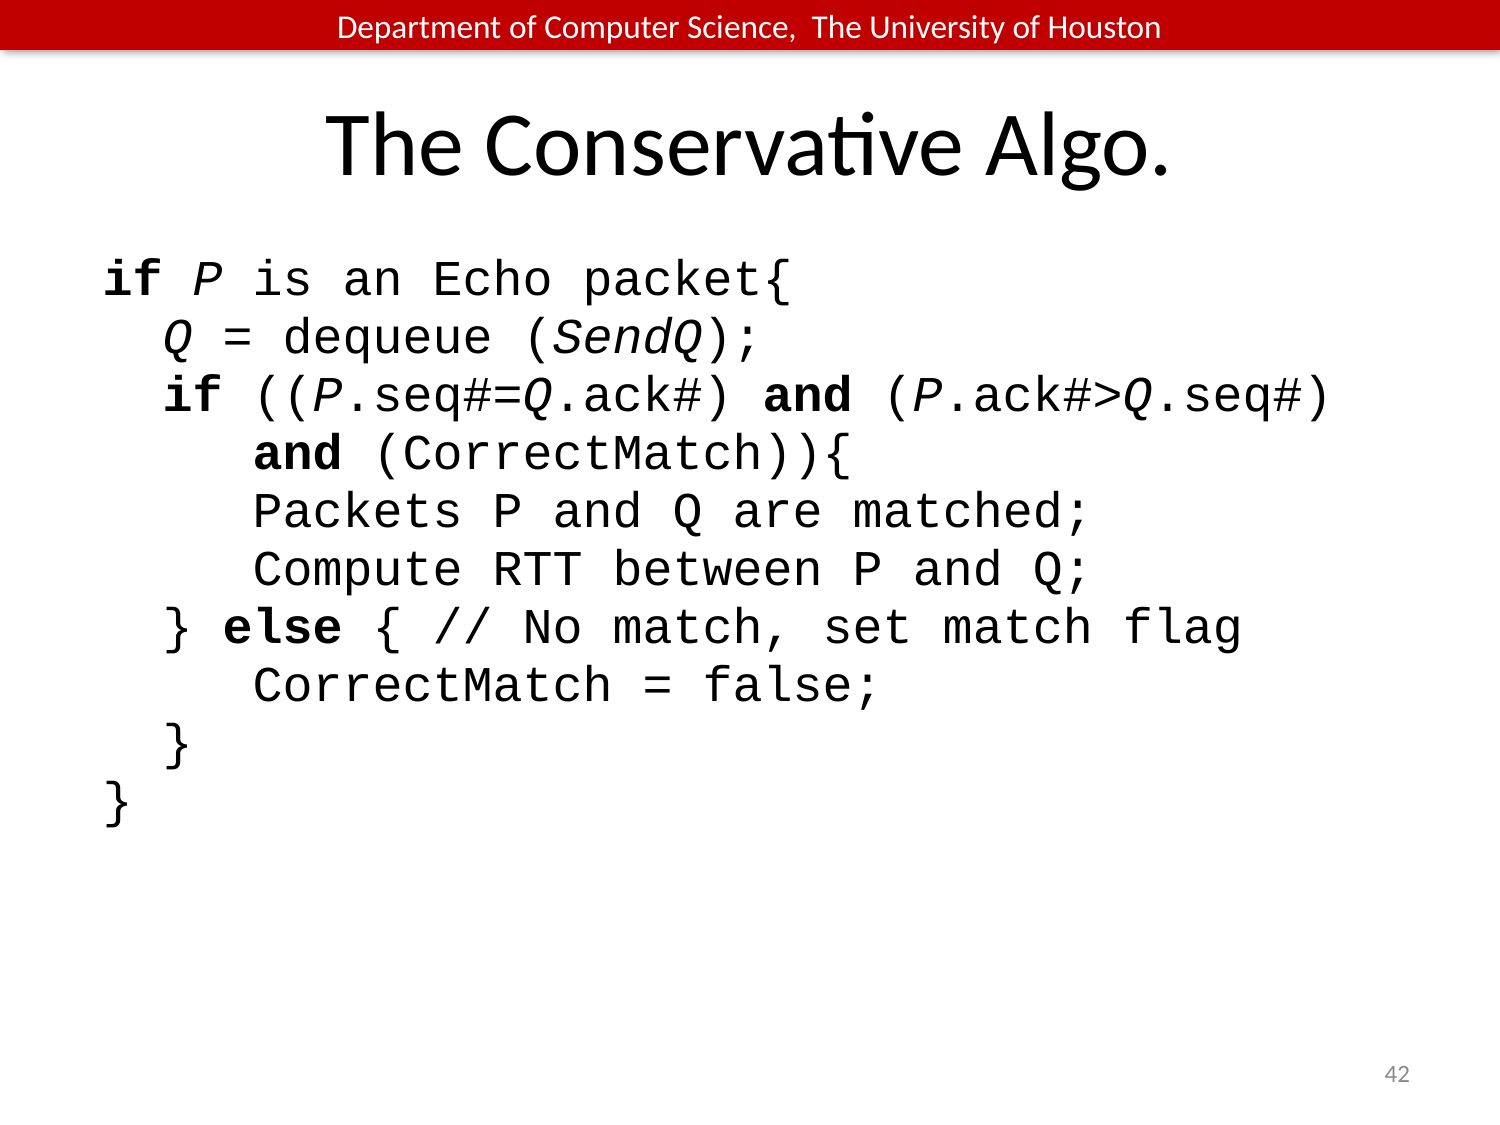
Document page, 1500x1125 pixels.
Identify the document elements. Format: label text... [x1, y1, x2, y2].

slide_number 42 [1074, 1042, 1425, 1103]
text_box if P is an Echo packet{ Q = dequeue (SendQ); if ((P.seq#=Q.ack#) and (P.ack#>Q.seq#) and (CorrectMatch)){ Packets P and Q are matched; Compute RTT between P and Q; } else { // No match, set match flag CorrectMatch = false; } } [87, 249, 1413, 1063]
title The Conservative Algo. [75, 45, 1425, 233]
